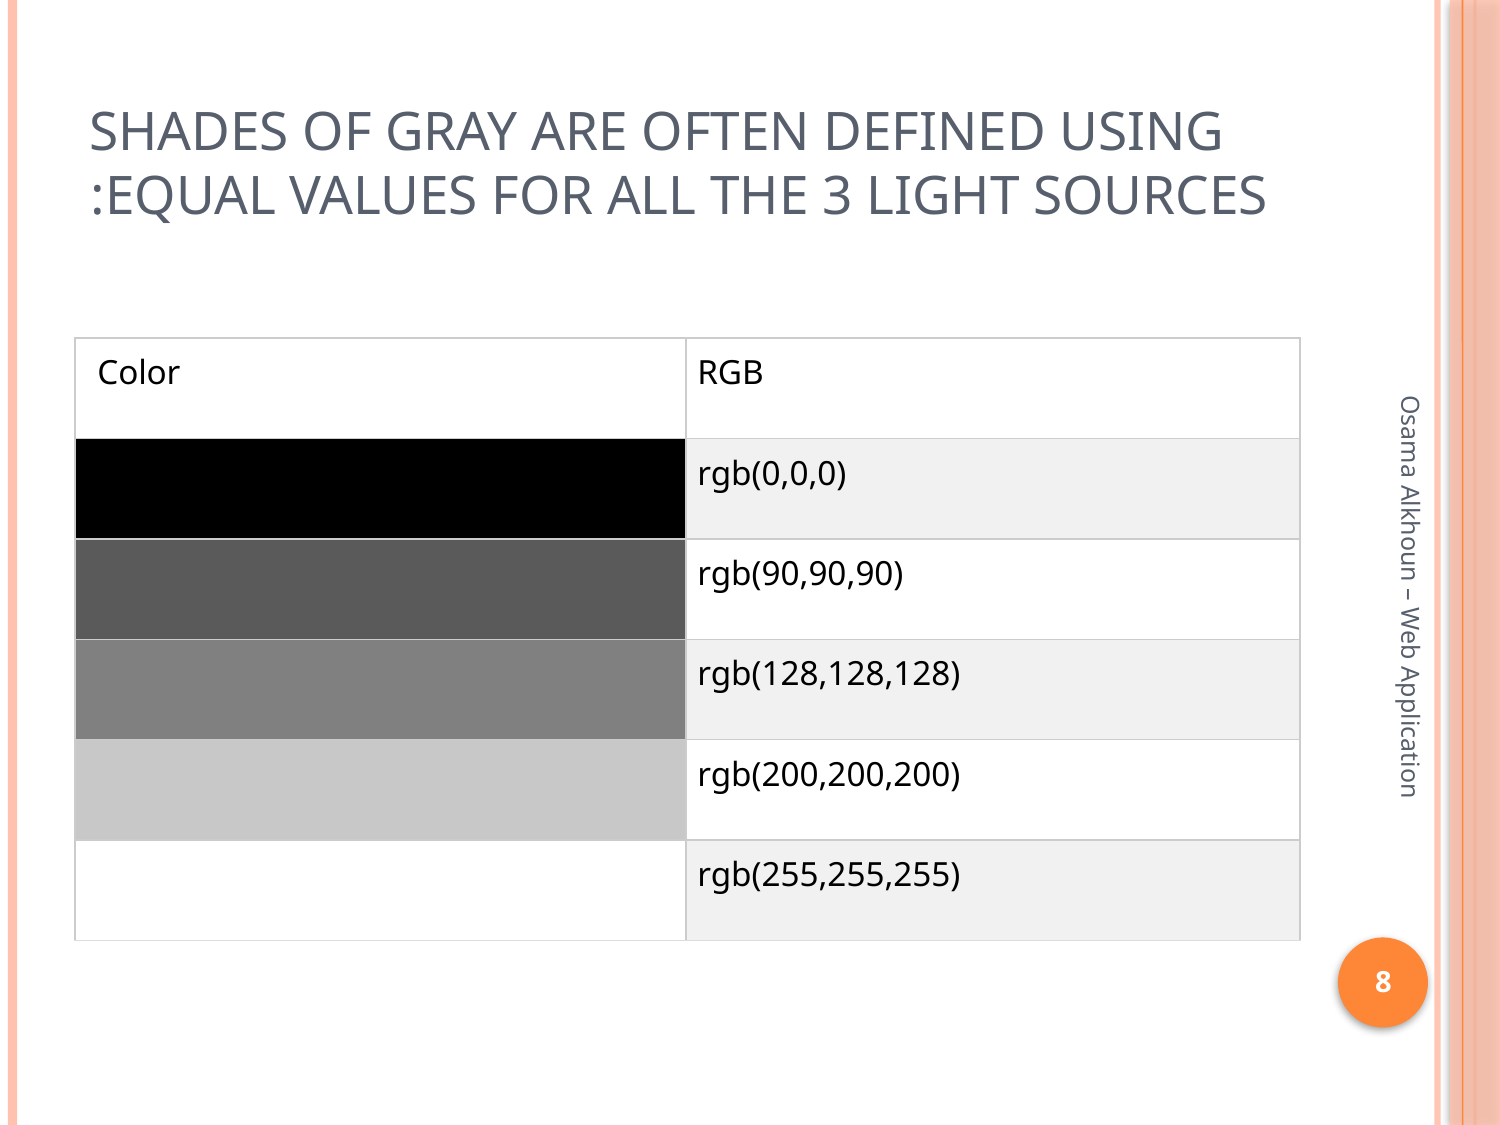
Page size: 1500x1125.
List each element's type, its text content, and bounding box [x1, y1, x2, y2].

footer Osama Alkhoun – Web Application [1379, 380, 1440, 906]
title Shades of gray are often defined using equal values for all the 3 light sources: [75, 45, 1300, 233]
table_cell [76, 841, 685, 940]
table_cell rgb(128,128,128) [687, 640, 1299, 739]
table_cell rgb(0,0,0) [687, 439, 1299, 538]
table_cell rgb(90,90,90) [687, 540, 1299, 639]
table_cell [76, 640, 685, 739]
table_header Color [76, 339, 685, 438]
table_cell [76, 540, 685, 639]
table_cell [76, 740, 685, 839]
table_header RGB [687, 339, 1299, 438]
table_cell [76, 439, 685, 538]
table_cell rgb(200,200,200) [687, 740, 1299, 839]
table_cell rgb(255,255,255) [687, 841, 1299, 940]
slide_number 8 [1333, 940, 1434, 1027]
